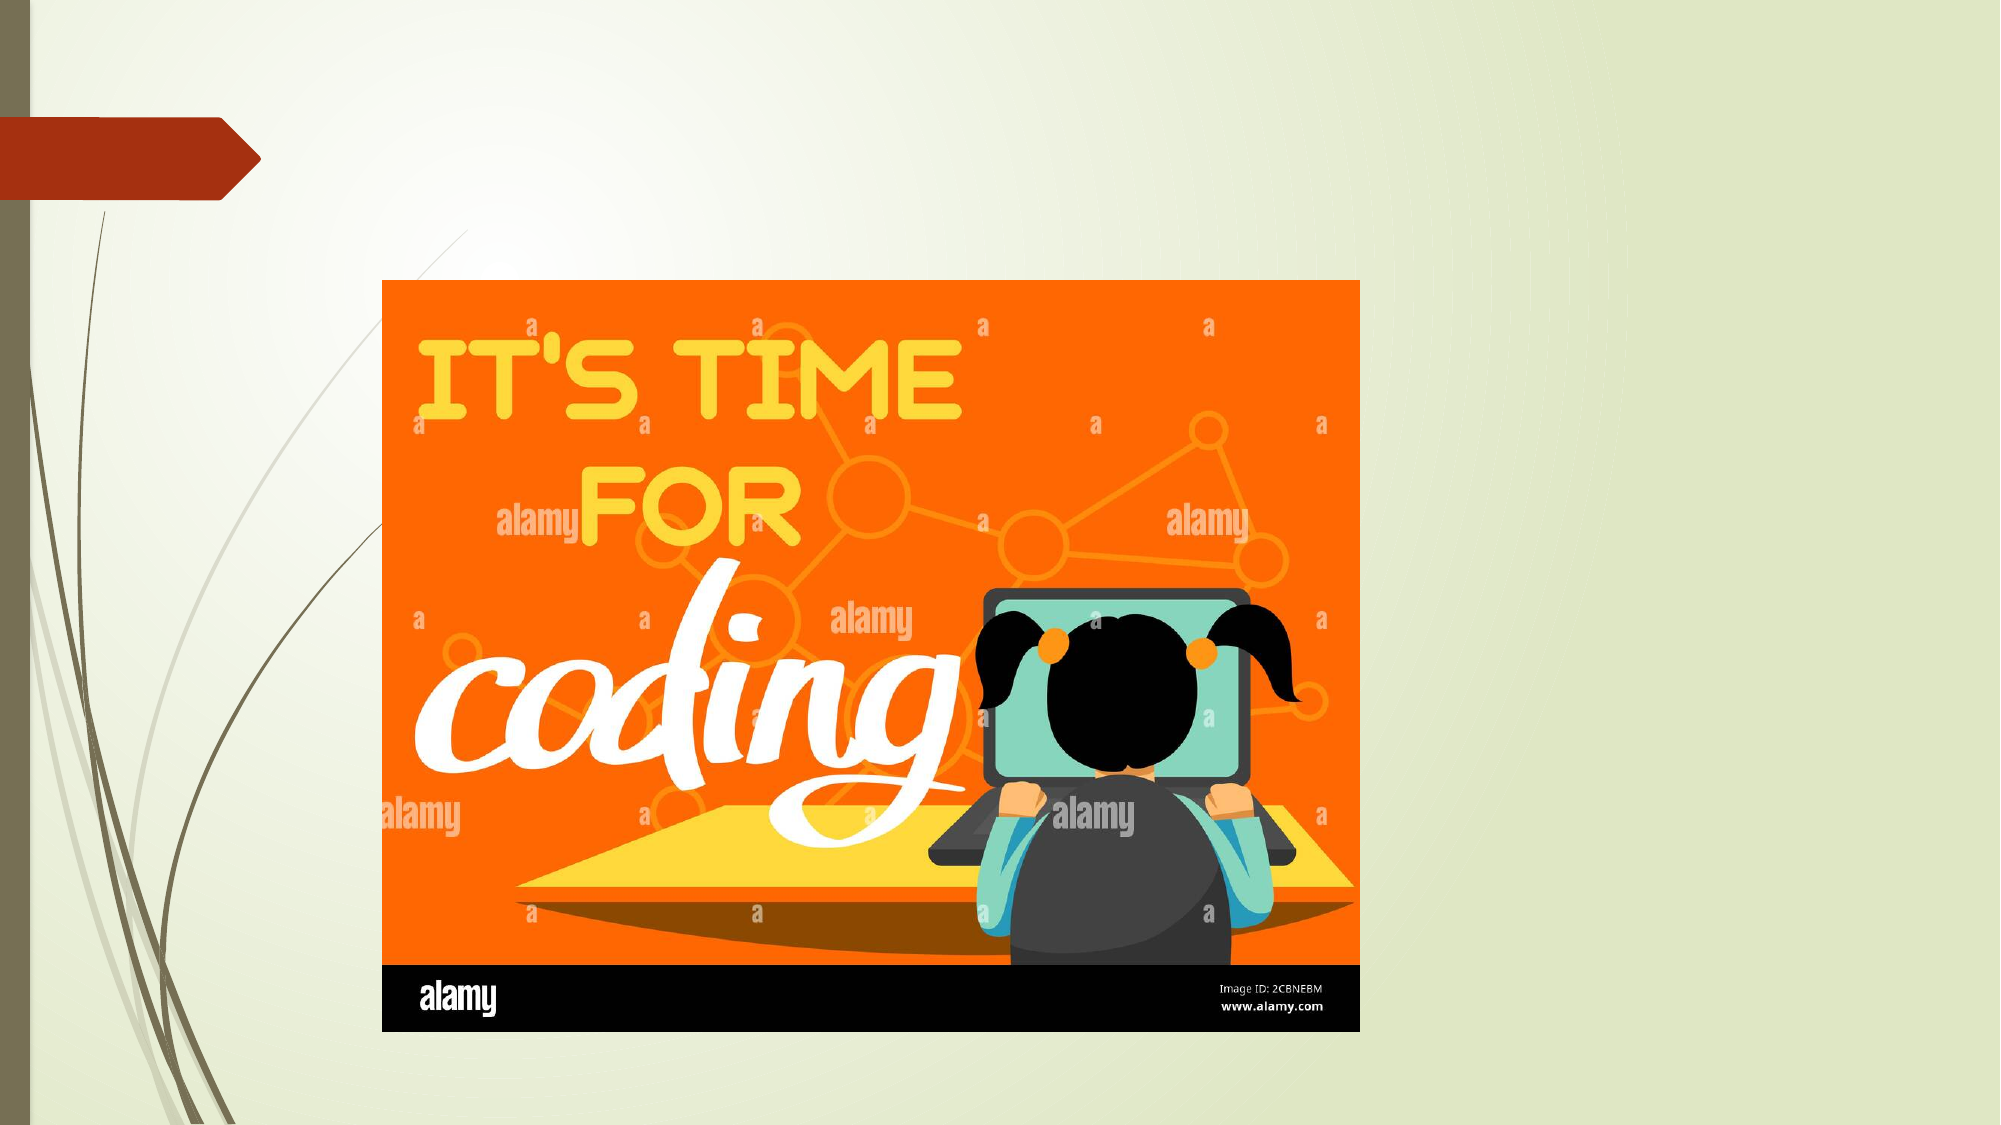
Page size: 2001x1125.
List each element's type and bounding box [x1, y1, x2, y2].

text_box [348, 267, 1822, 563]
picture [382, 280, 1361, 1033]
